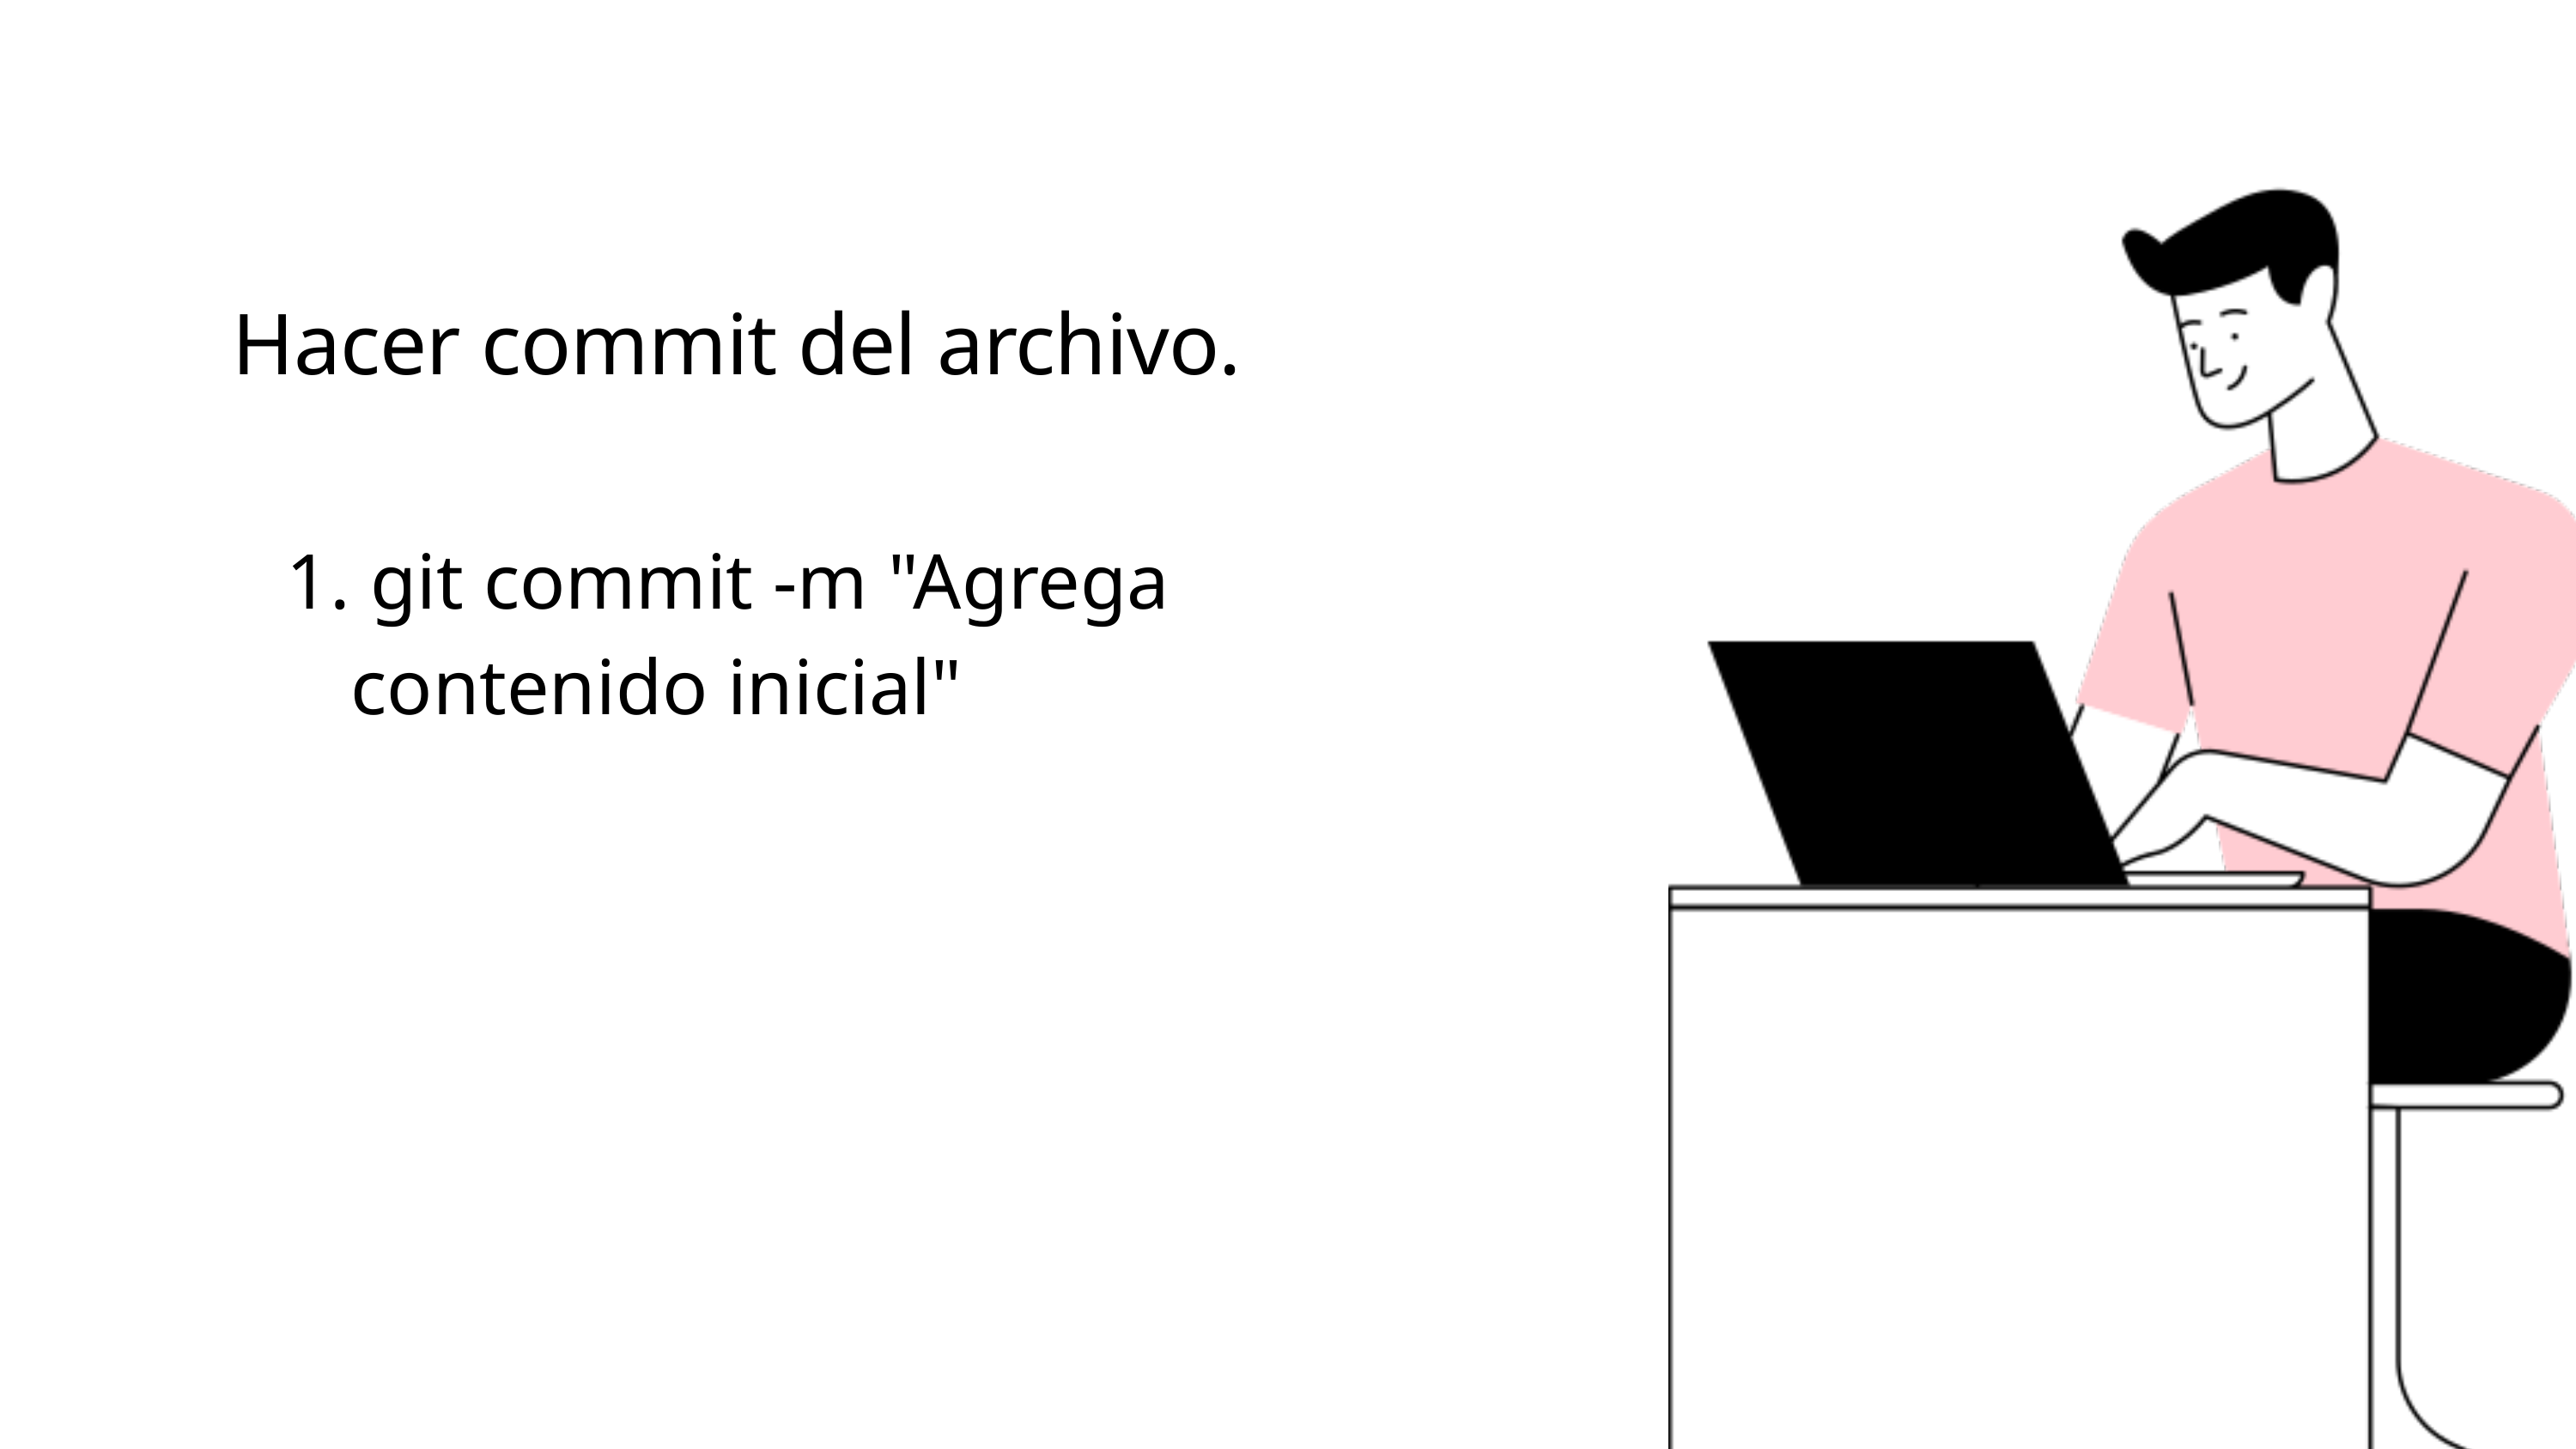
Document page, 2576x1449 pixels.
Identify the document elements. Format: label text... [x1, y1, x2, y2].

text_box [1668, 180, 2576, 1449]
text_box git commit -m "Agrega contenido inicial" [222, 518, 1352, 731]
text_box Hacer commit del archivo. [232, 273, 1341, 391]
